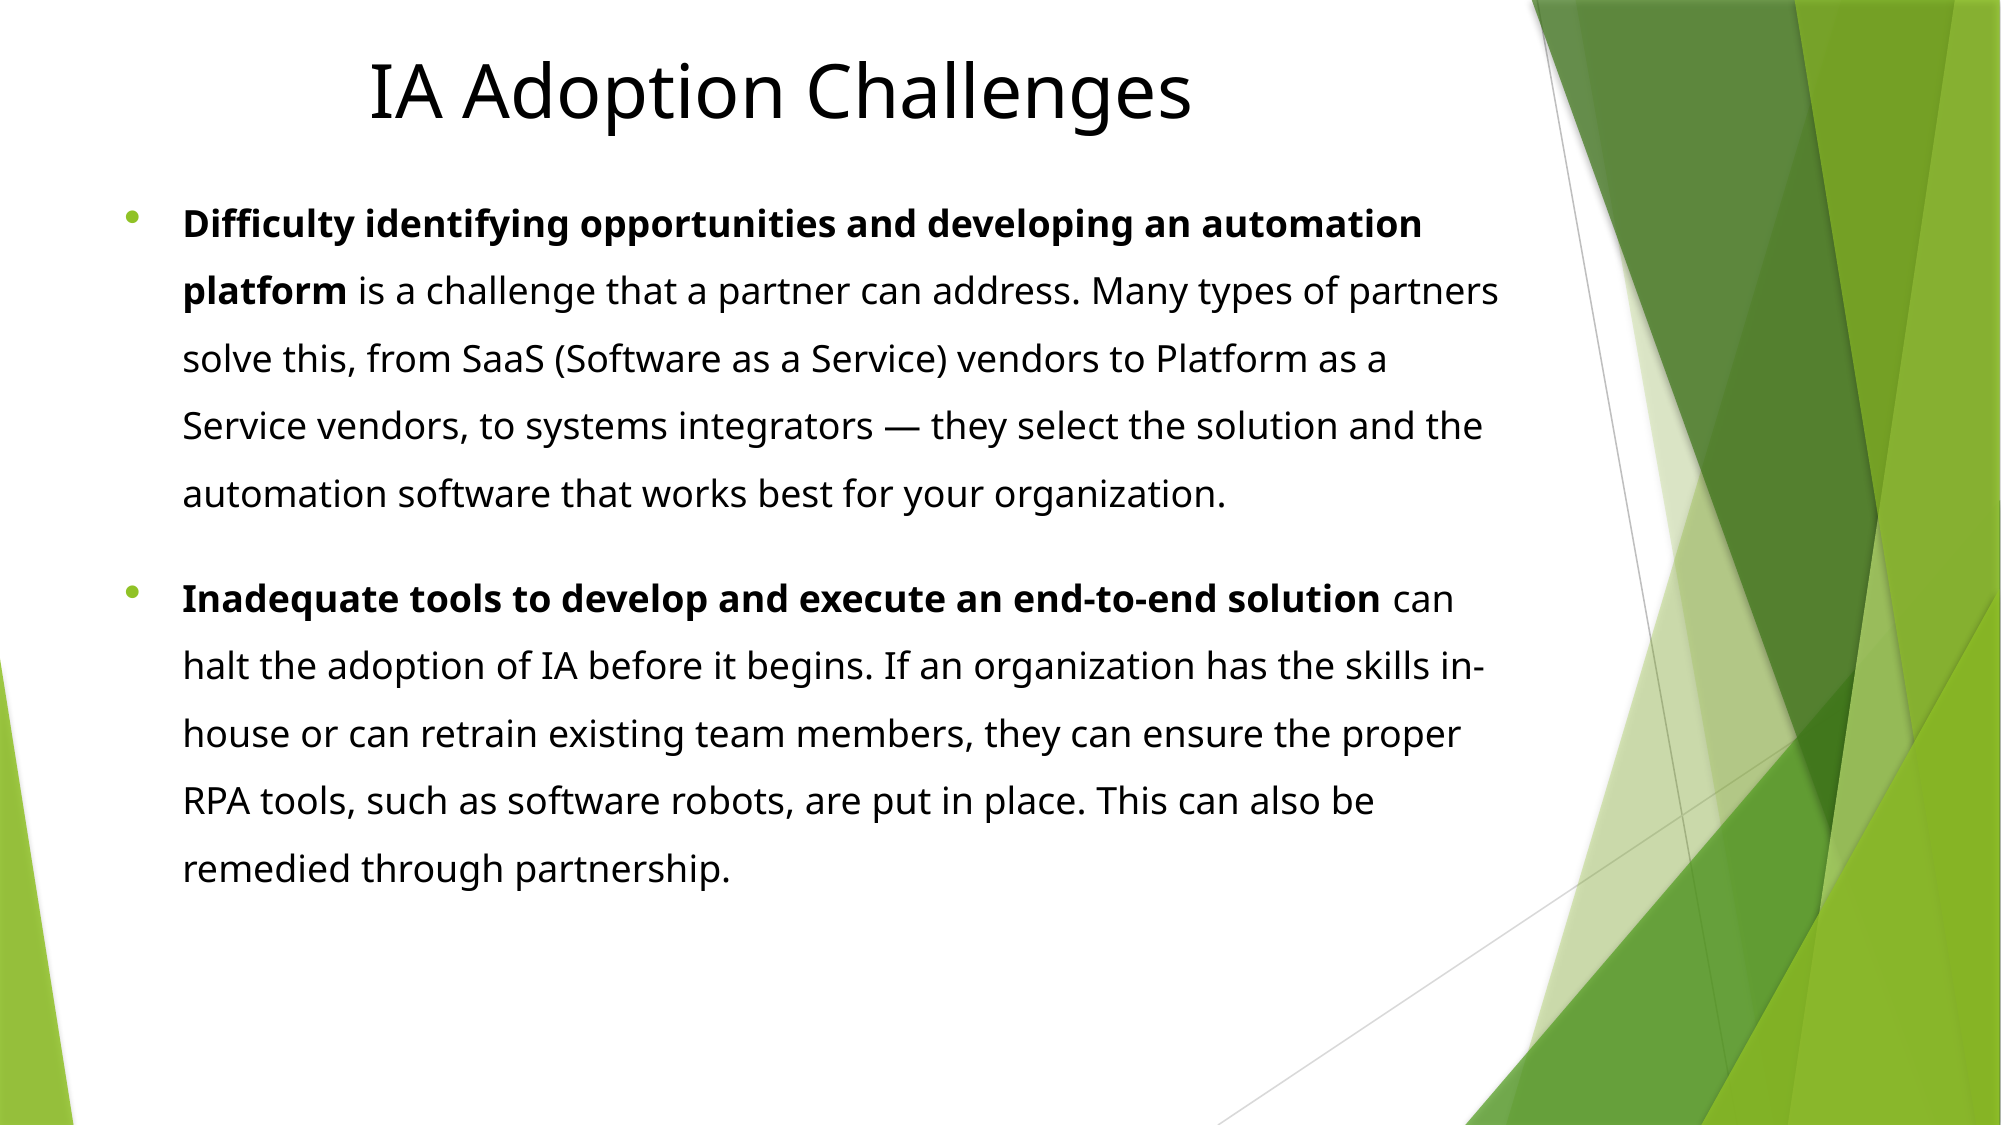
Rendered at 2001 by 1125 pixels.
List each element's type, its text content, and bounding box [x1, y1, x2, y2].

text_box IA Adoption Challenges [355, 36, 1522, 141]
list Difficulty identifying opportunities and developing an automation platform is a challenge that a partner can address. Many types of partners solve this, from SaaS (Software as a Service) vendors to Platform as a Service vendors, to systems integrators — they select the solution and the automation software that works best for your organization. Inadequate tools to develop and execute an end-to-end solution can halt the adoption of IA before it begins. If an organization has the skills in-house or can retrain existing team members, they can ensure the proper RPA tools, such as software robots, are put in place. This can also be remedied through partnership. [111, 169, 1522, 1043]
